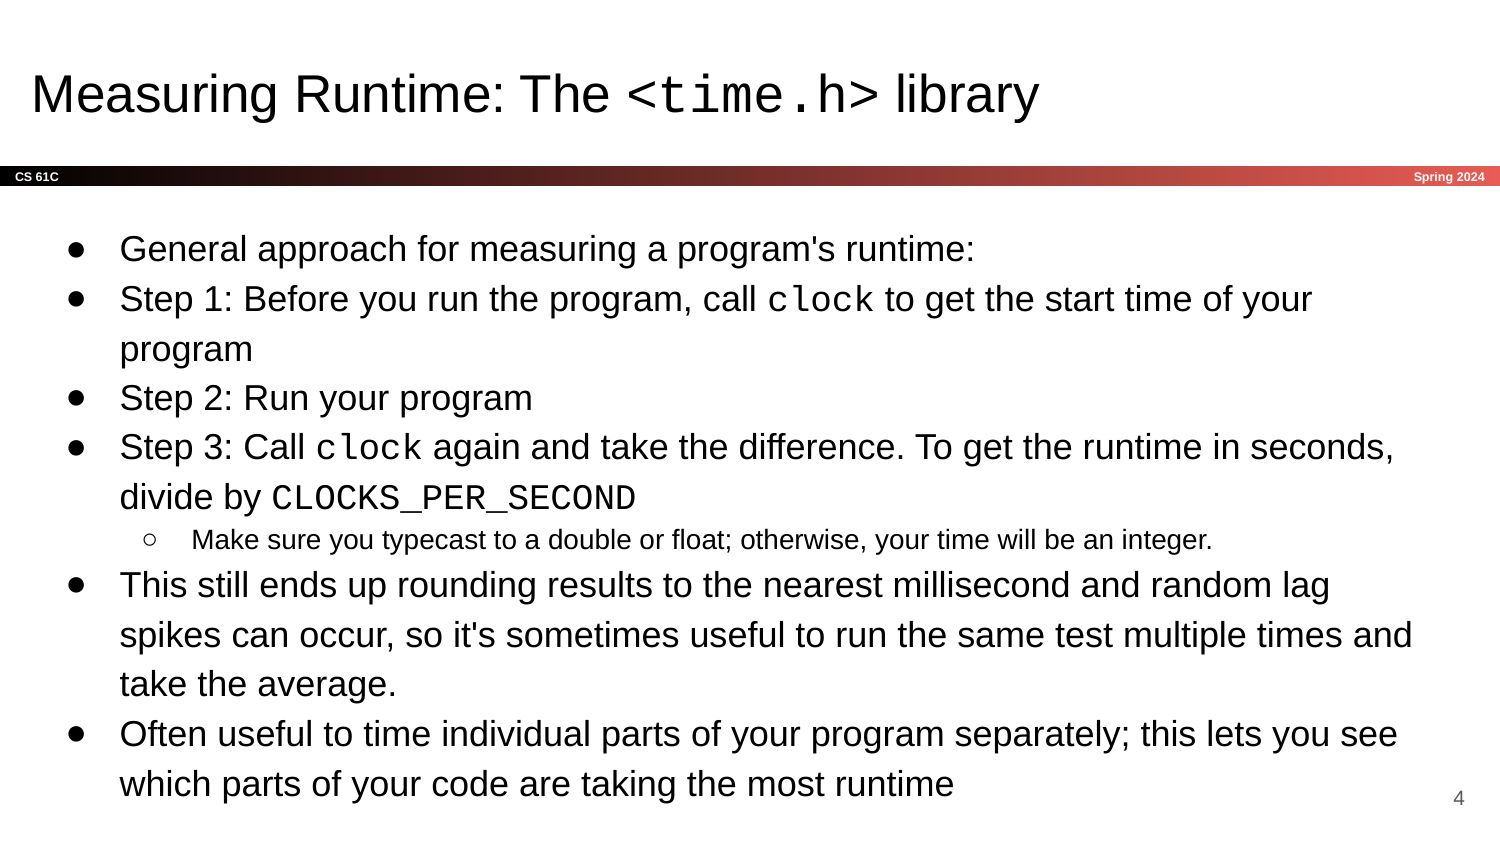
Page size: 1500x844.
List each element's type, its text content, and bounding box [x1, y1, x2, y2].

list General approach for measuring a program's runtime: Step 1: Before you run the program, call clock to get the start time of your program Step 2: Run your program Step 3: Call clock again and take the difference. To get the runtime in seconds, divide by CLOCKS_PER_SECOND Make sure you typecast to a double or float; otherwise, your time will be an integer. This still ends up rounding results to the nearest millisecond and random lag spikes can occur, so it's sometimes useful to run the same test multiple times and take the average. Often useful to time individual parts of your program separately; this lets you see which parts of your code are taking the most runtime [32, 204, 1431, 823]
title Measuring Runtime: The <time.h> library [16, 44, 1415, 139]
slide_number ‹#› [1389, 764, 1480, 830]
